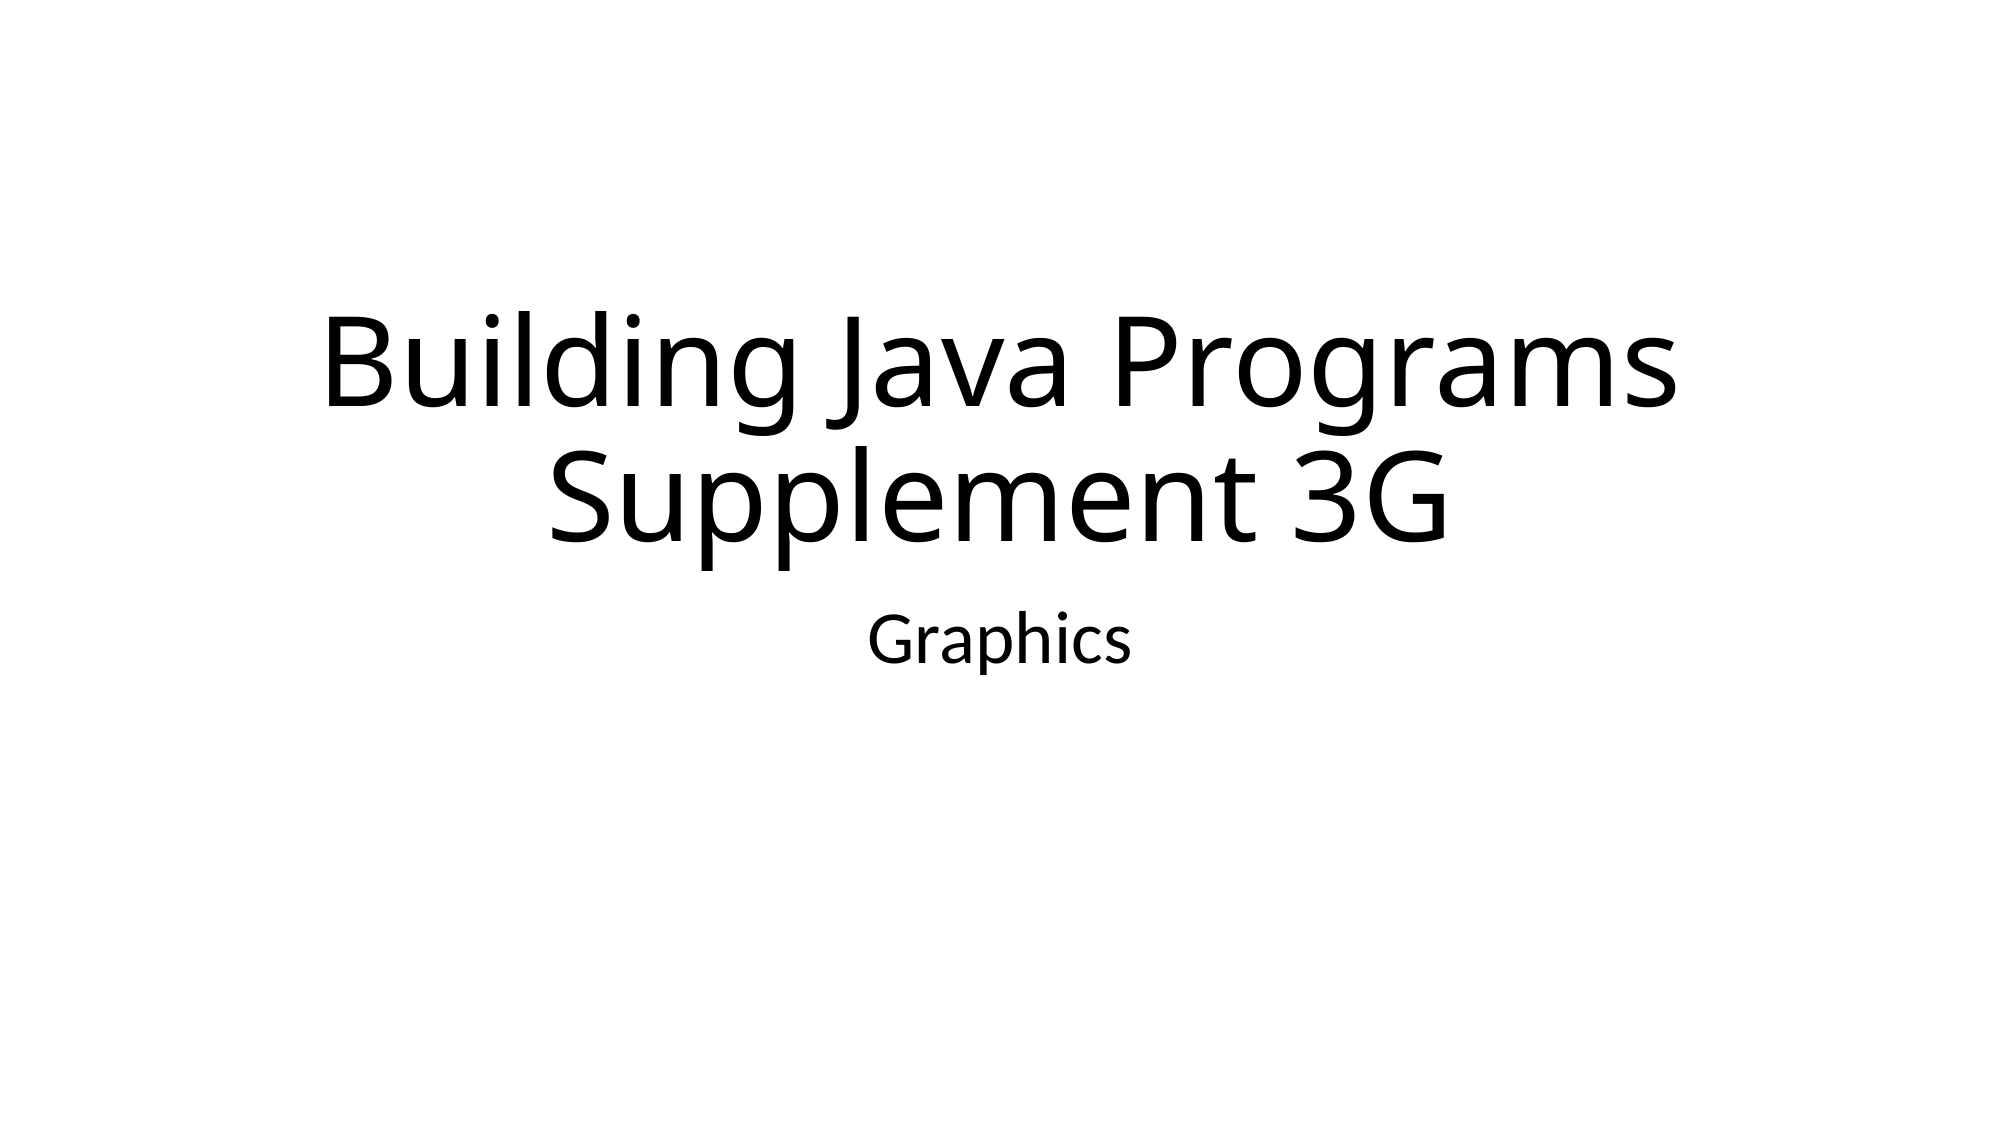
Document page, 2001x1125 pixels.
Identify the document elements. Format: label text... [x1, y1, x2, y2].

subtitle Graphics [249, 590, 1750, 863]
title Building Java Programs Supplement 3G [249, 184, 1750, 576]
